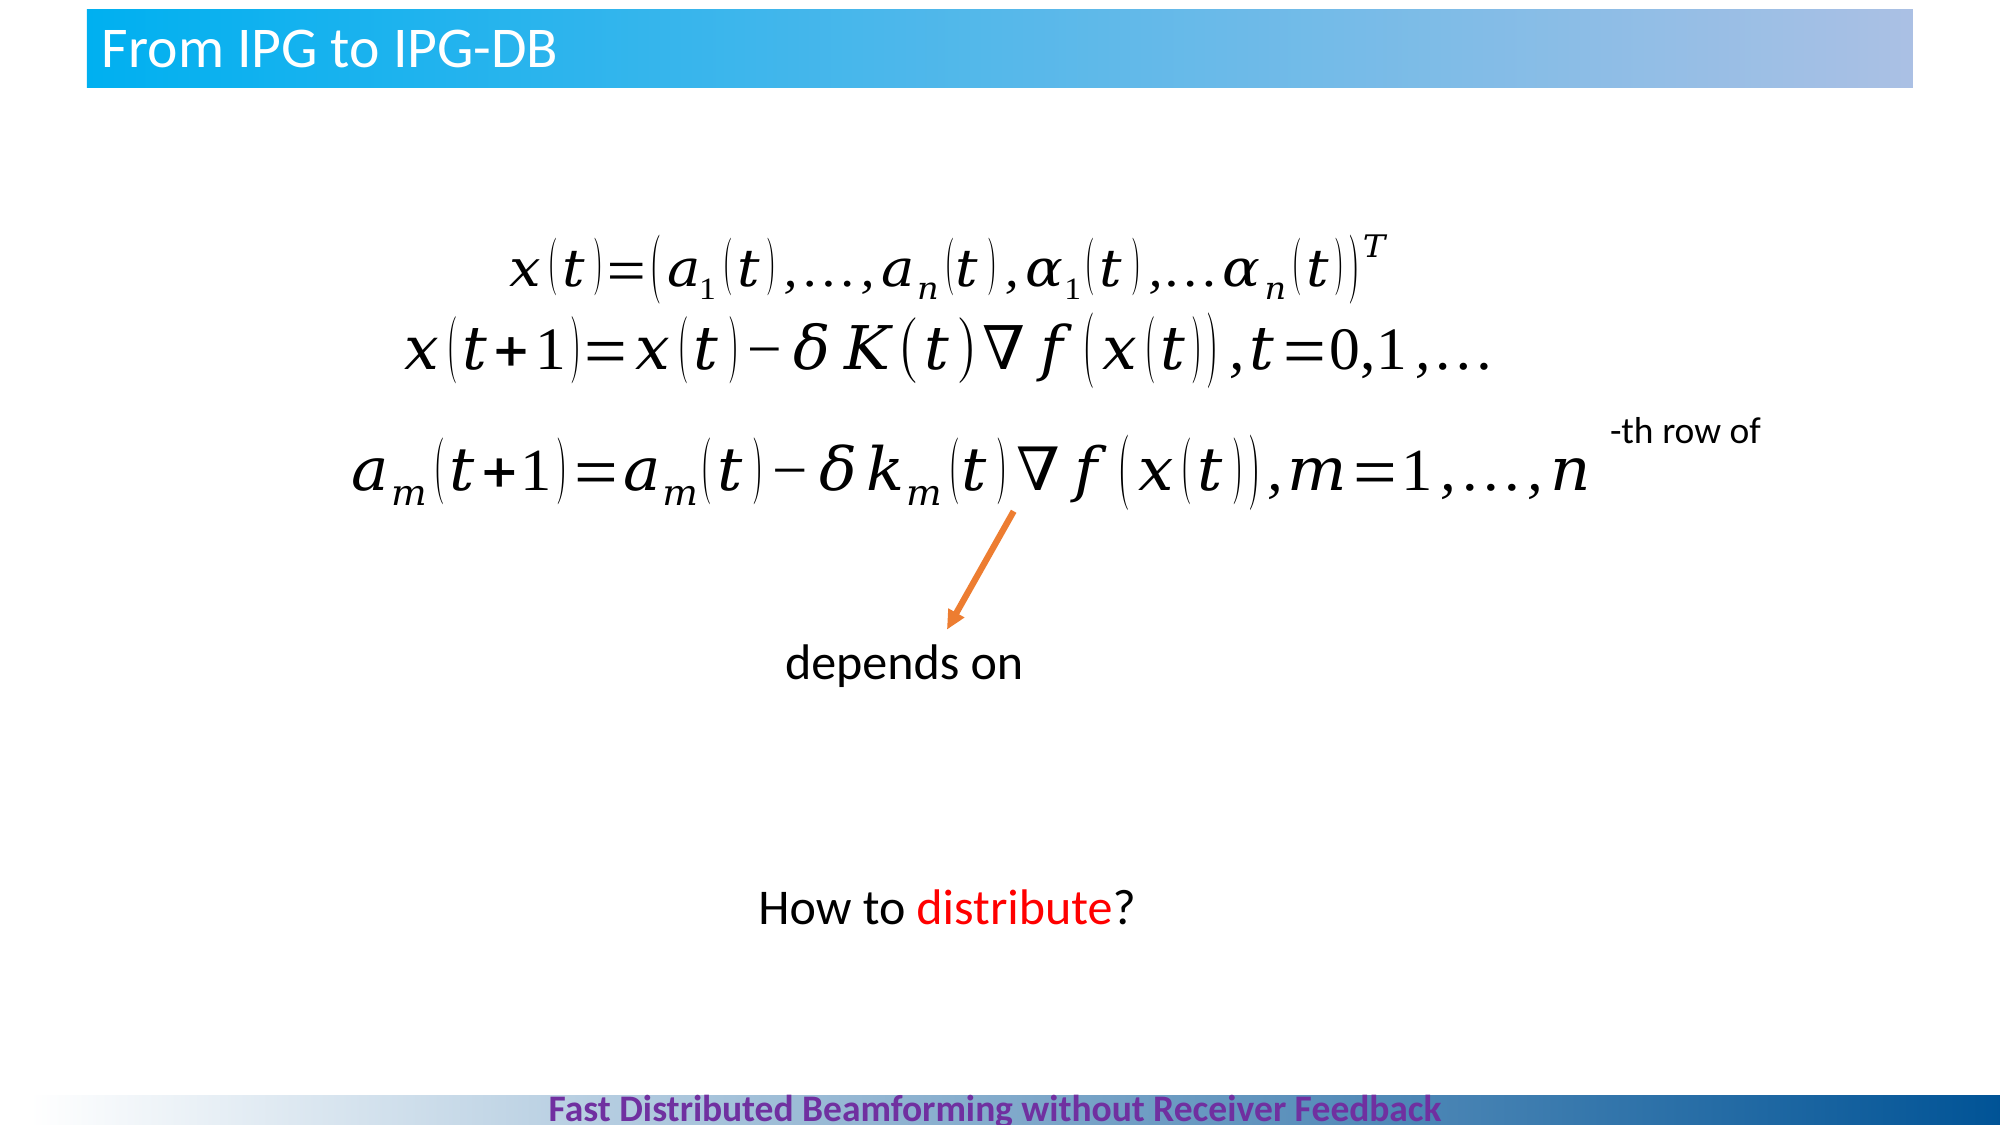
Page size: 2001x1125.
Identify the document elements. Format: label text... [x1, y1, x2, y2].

text_box How to distribute? [758, 875, 1137, 936]
text_box From IPG to IPG-DB [86, 9, 1913, 88]
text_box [947, 511, 1014, 630]
text_box Fast Distributed Beamforming without Receiver Feedback [533, 1076, 1466, 1125]
